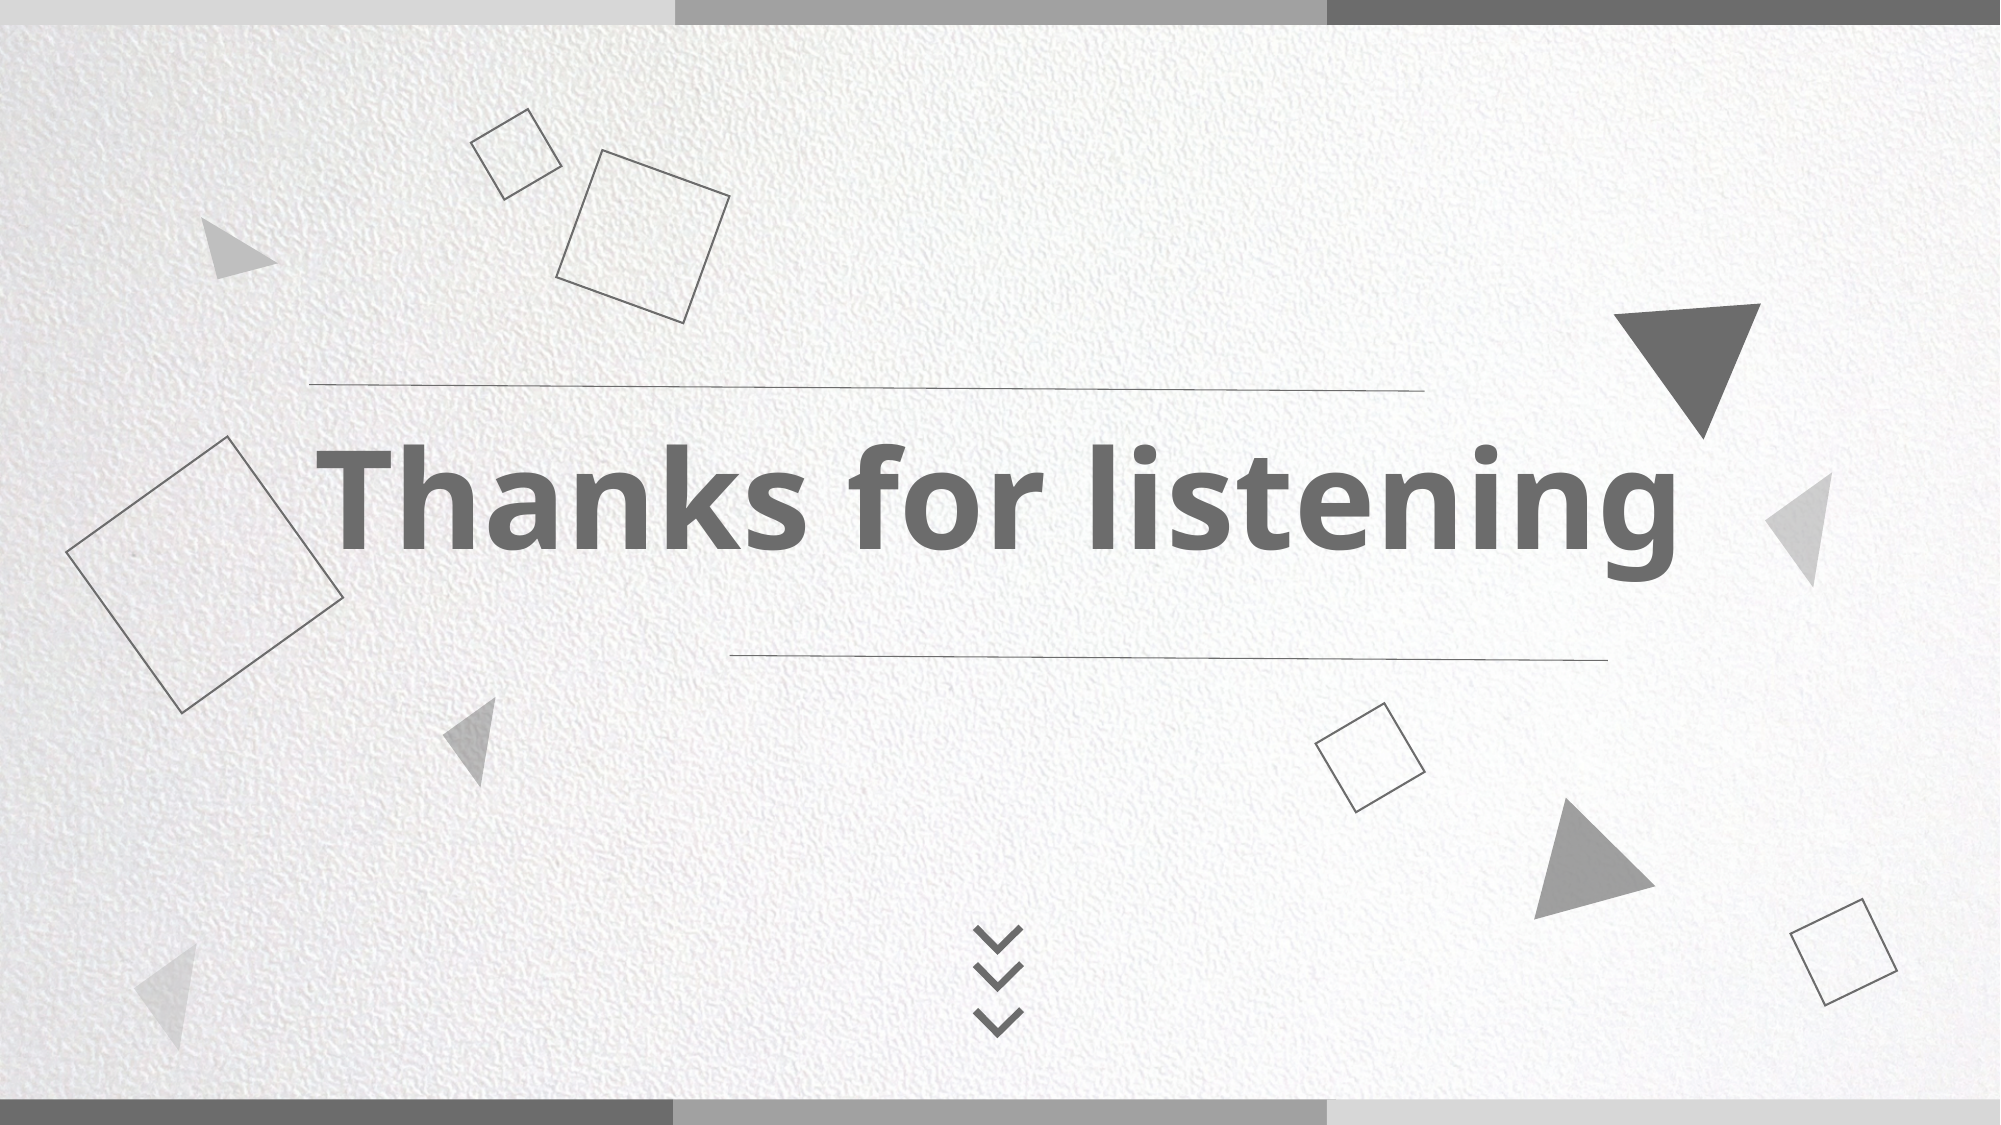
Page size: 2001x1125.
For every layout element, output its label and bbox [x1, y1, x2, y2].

text_box [208, 208, 1644, 905]
text_box [482, 121, 1410, 208]
picture [0, 0, 2000, 1125]
text_box [979, 912, 1017, 1031]
